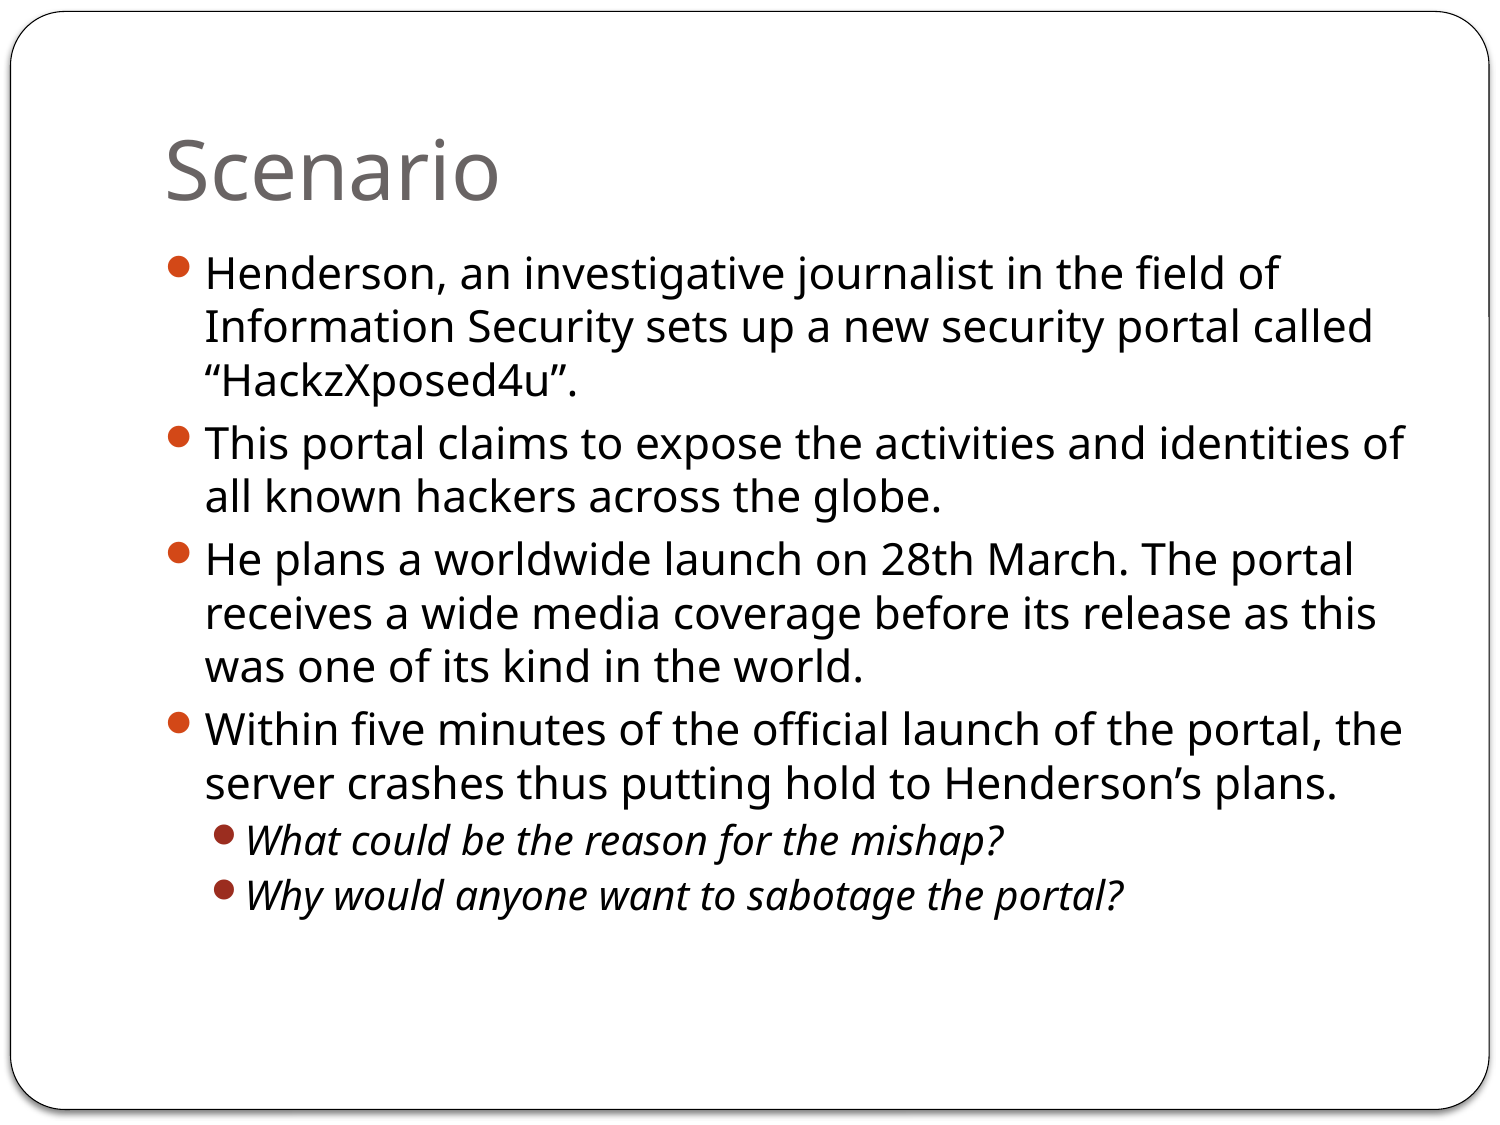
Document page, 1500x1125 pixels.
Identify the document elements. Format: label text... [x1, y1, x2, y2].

title Scenario [150, 45, 1425, 233]
list Henderson, an investigative journalist in the field of Information Security sets up a new security portal called “HackzXposed4u”. This portal claims to expose the activities and identities of all known hackers across the globe. He plans a worldwide launch on 28th March. The portal receives a wide media coverage before its release as this was one of its kind in the world. Within five minutes of the official launch of the portal, the server crashes thus putting hold to Henderson’s plans. What could be the reason for the mishap? Why would anyone want to sabotage the portal? [150, 237, 1425, 988]
